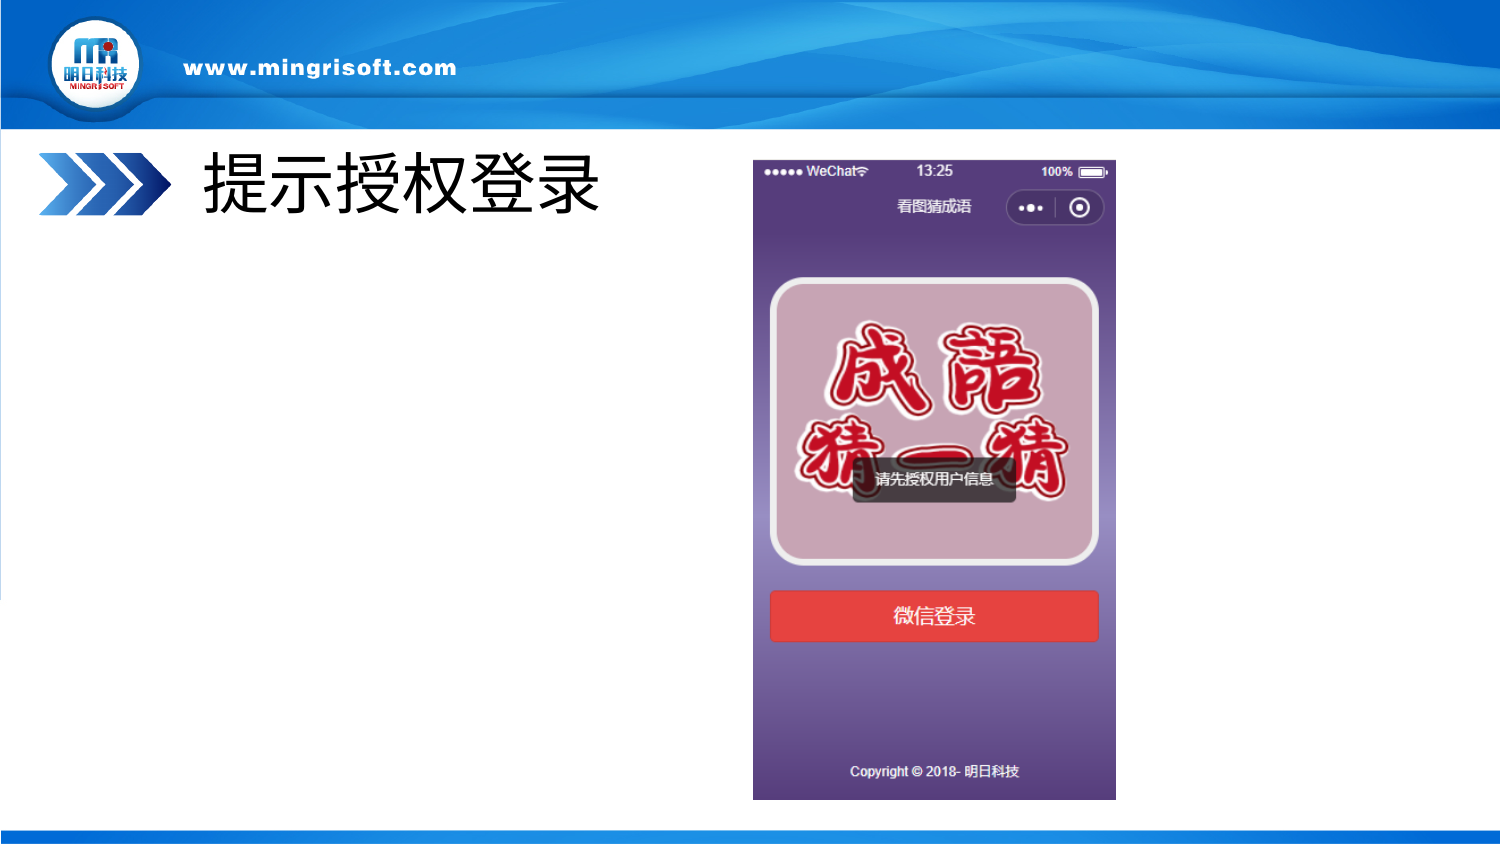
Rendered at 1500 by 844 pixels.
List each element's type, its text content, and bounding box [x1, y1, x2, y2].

picture [0, 0, 1500, 844]
text_box 提示授权登录 [187, 134, 750, 235]
